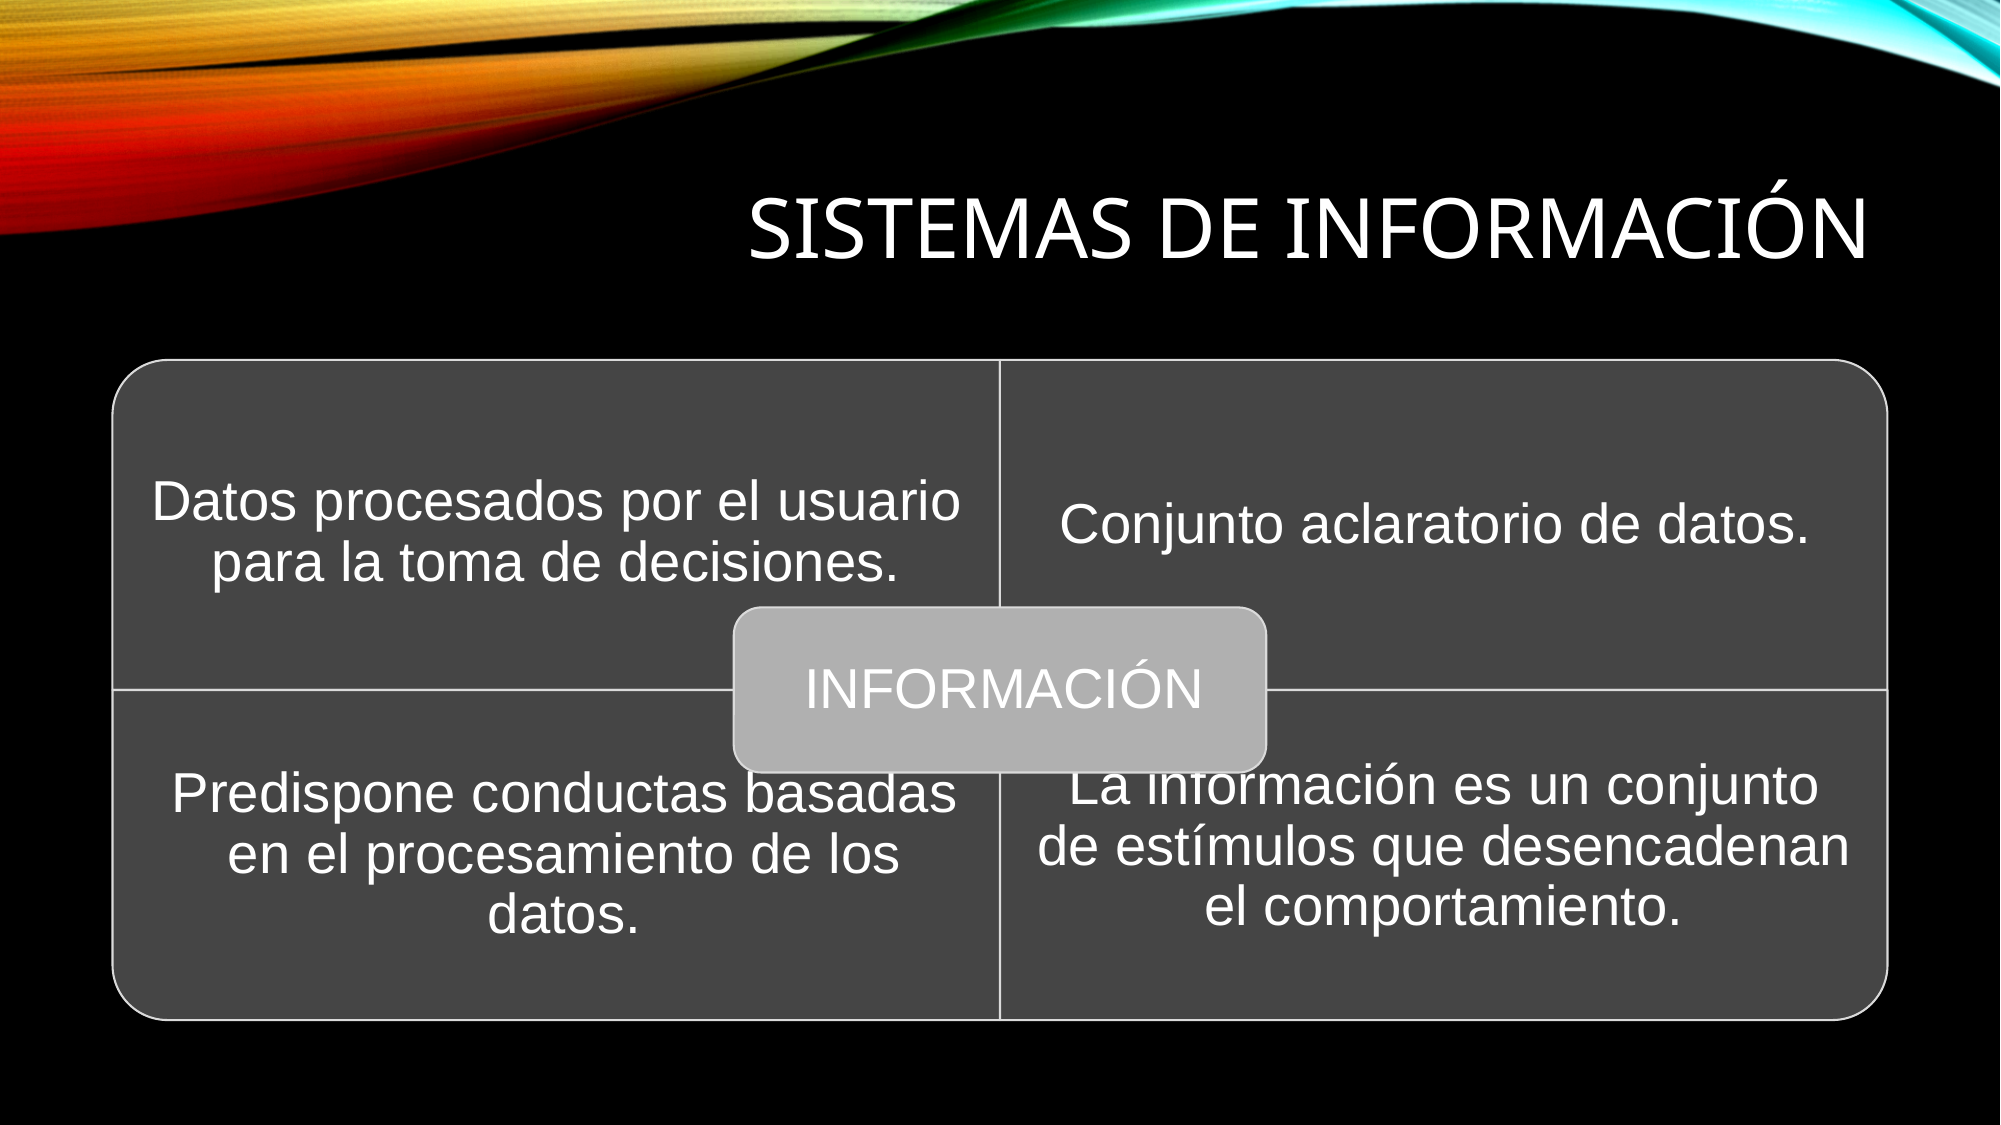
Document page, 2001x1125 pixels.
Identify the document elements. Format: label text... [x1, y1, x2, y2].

title SISTEMAS DE INFORMACIÓN [474, 125, 1888, 338]
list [112, 359, 1888, 1021]
picture [0, 0, 2000, 237]
